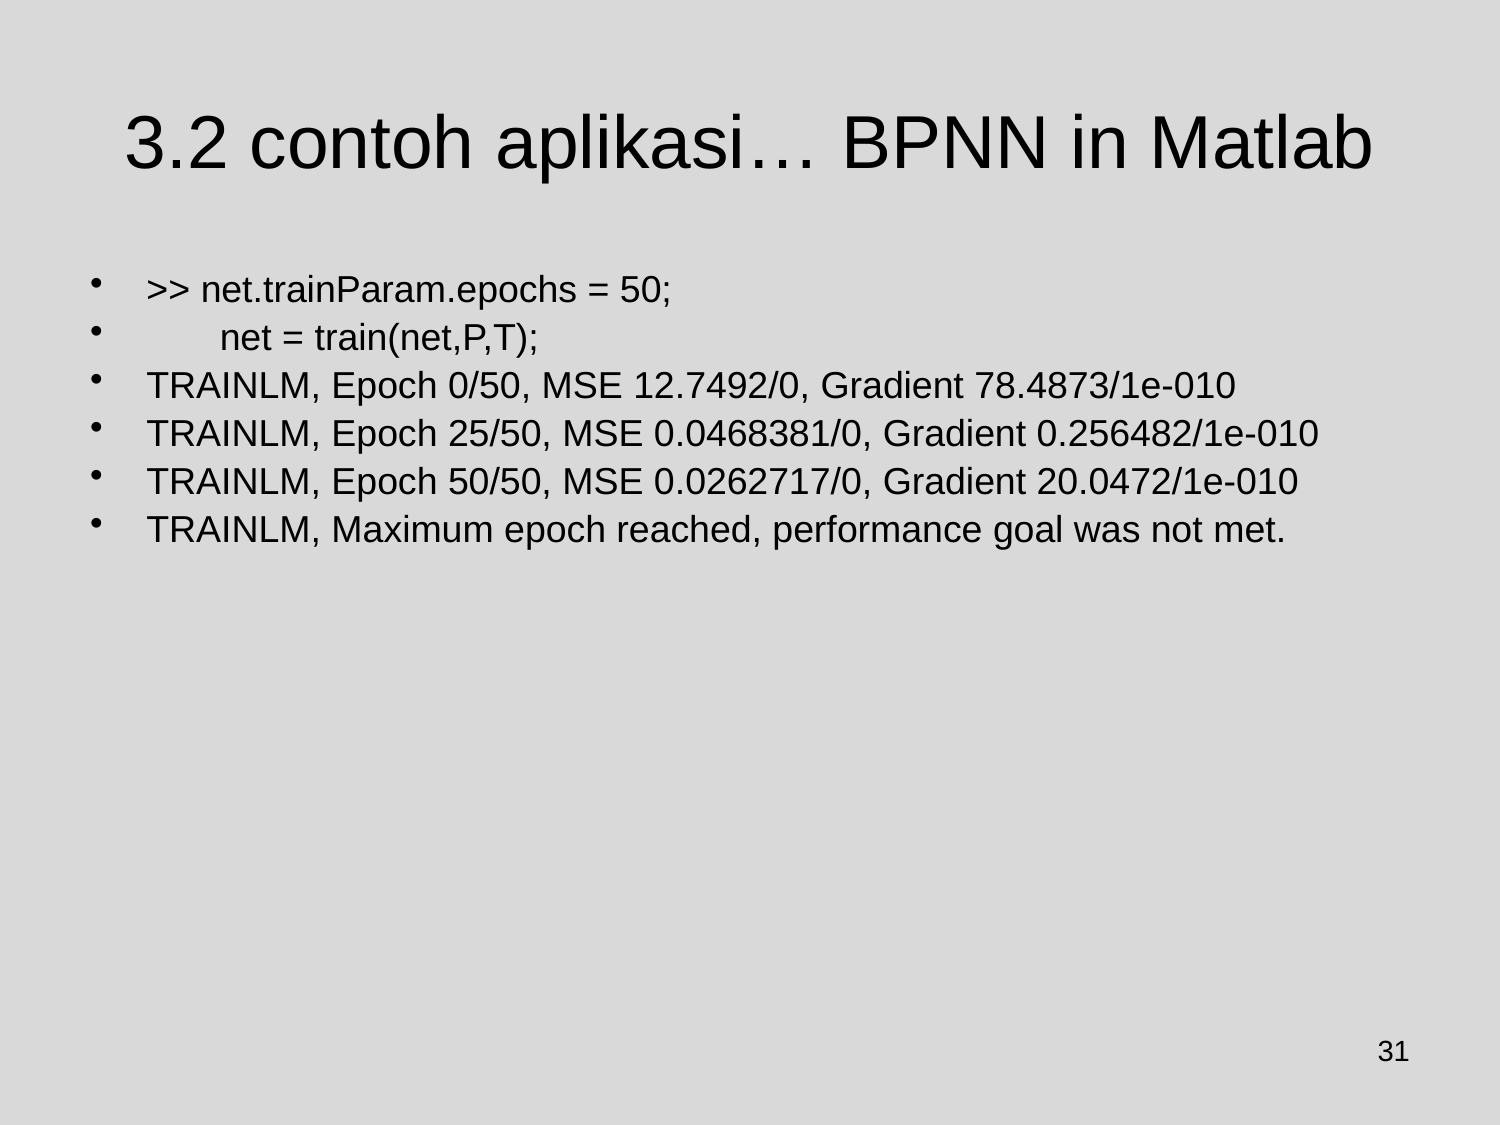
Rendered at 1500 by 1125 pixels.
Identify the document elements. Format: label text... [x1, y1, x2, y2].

title 3.2 contoh aplikasi… BPNN in Matlab [75, 45, 1425, 233]
list >> net.trainParam.epochs = 50; net = train(net,P,T); TRAINLM, Epoch 0/50, MSE 12.7492/0, Gradient 78.4873/1e-010 TRAINLM, Epoch 25/50, MSE 0.0468381/0, Gradient 0.256482/1e-010 TRAINLM, Epoch 50/50, MSE 0.0262717/0, Gradient 20.0472/1e-010 TRAINLM, Maximum epoch reached, performance goal was not met. [75, 262, 1425, 1005]
slide_number 31 [1074, 1024, 1426, 1103]
